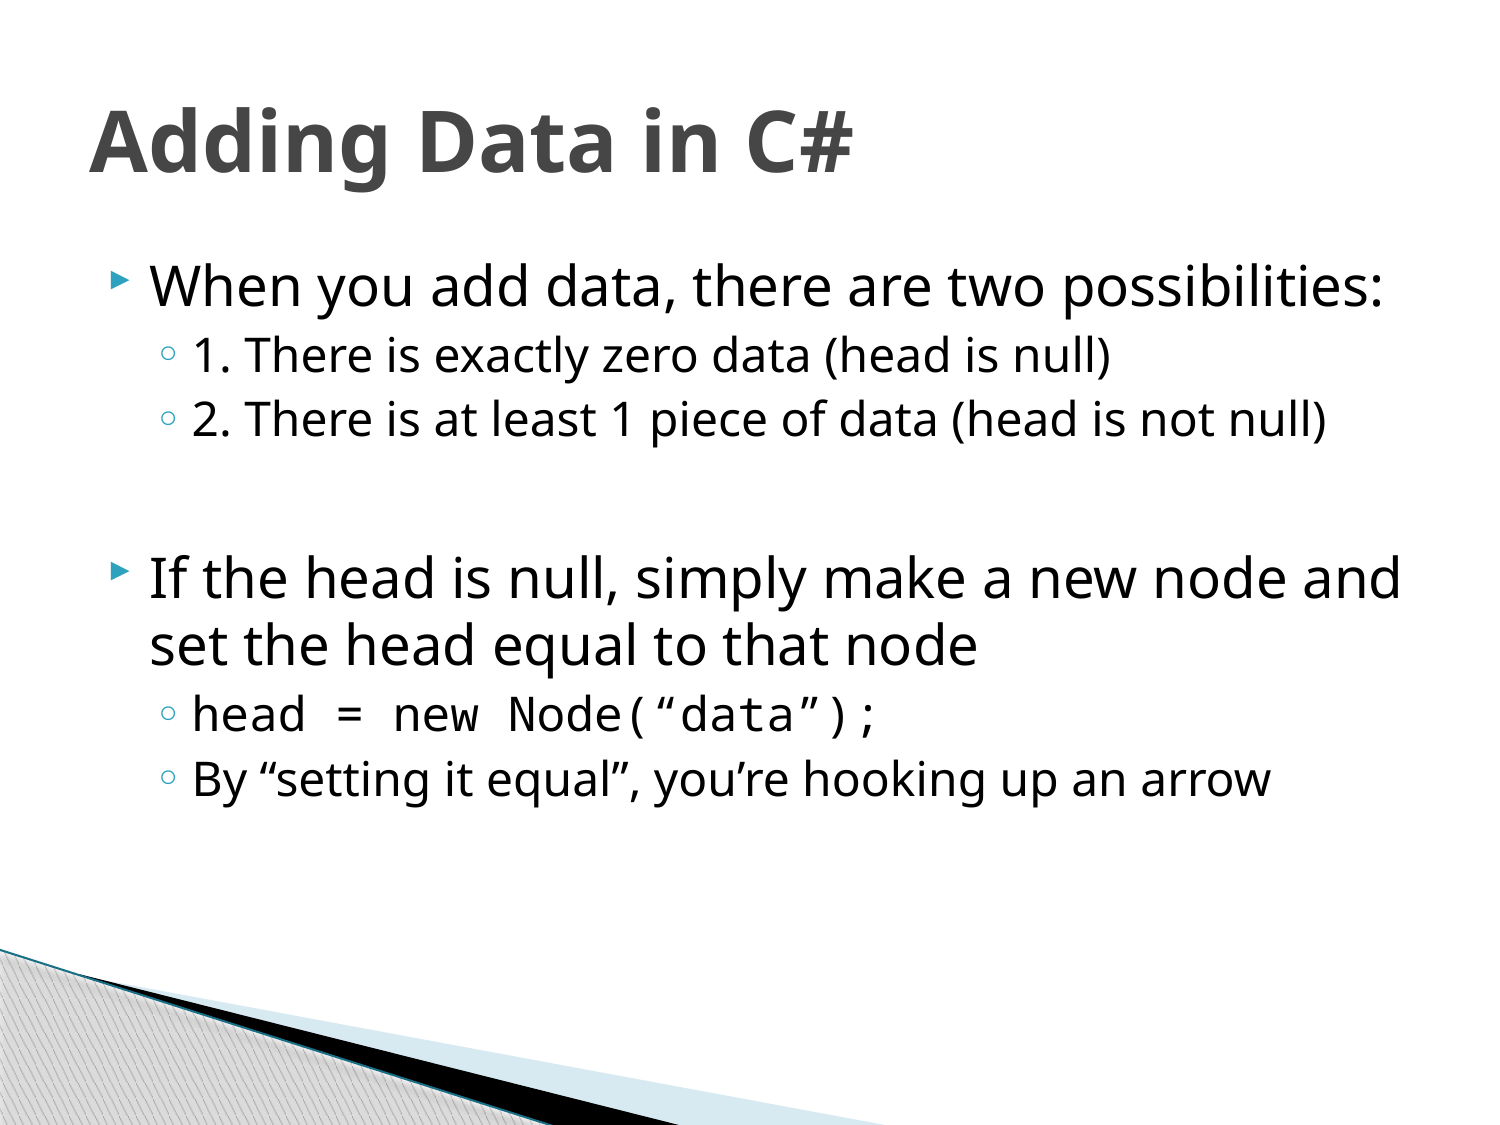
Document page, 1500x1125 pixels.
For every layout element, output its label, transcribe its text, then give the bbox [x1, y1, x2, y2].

list When you add data, there are two possibilities: 1. There is exactly zero data (head is null) 2. There is at least 1 piece of data (head is not null) If the head is null, simply make a new node and set the head equal to that node head = new Node(“data”); By “setting it equal”, you’re hooking up an arrow [75, 243, 1425, 986]
title Adding Data in C# [75, 45, 1425, 233]
